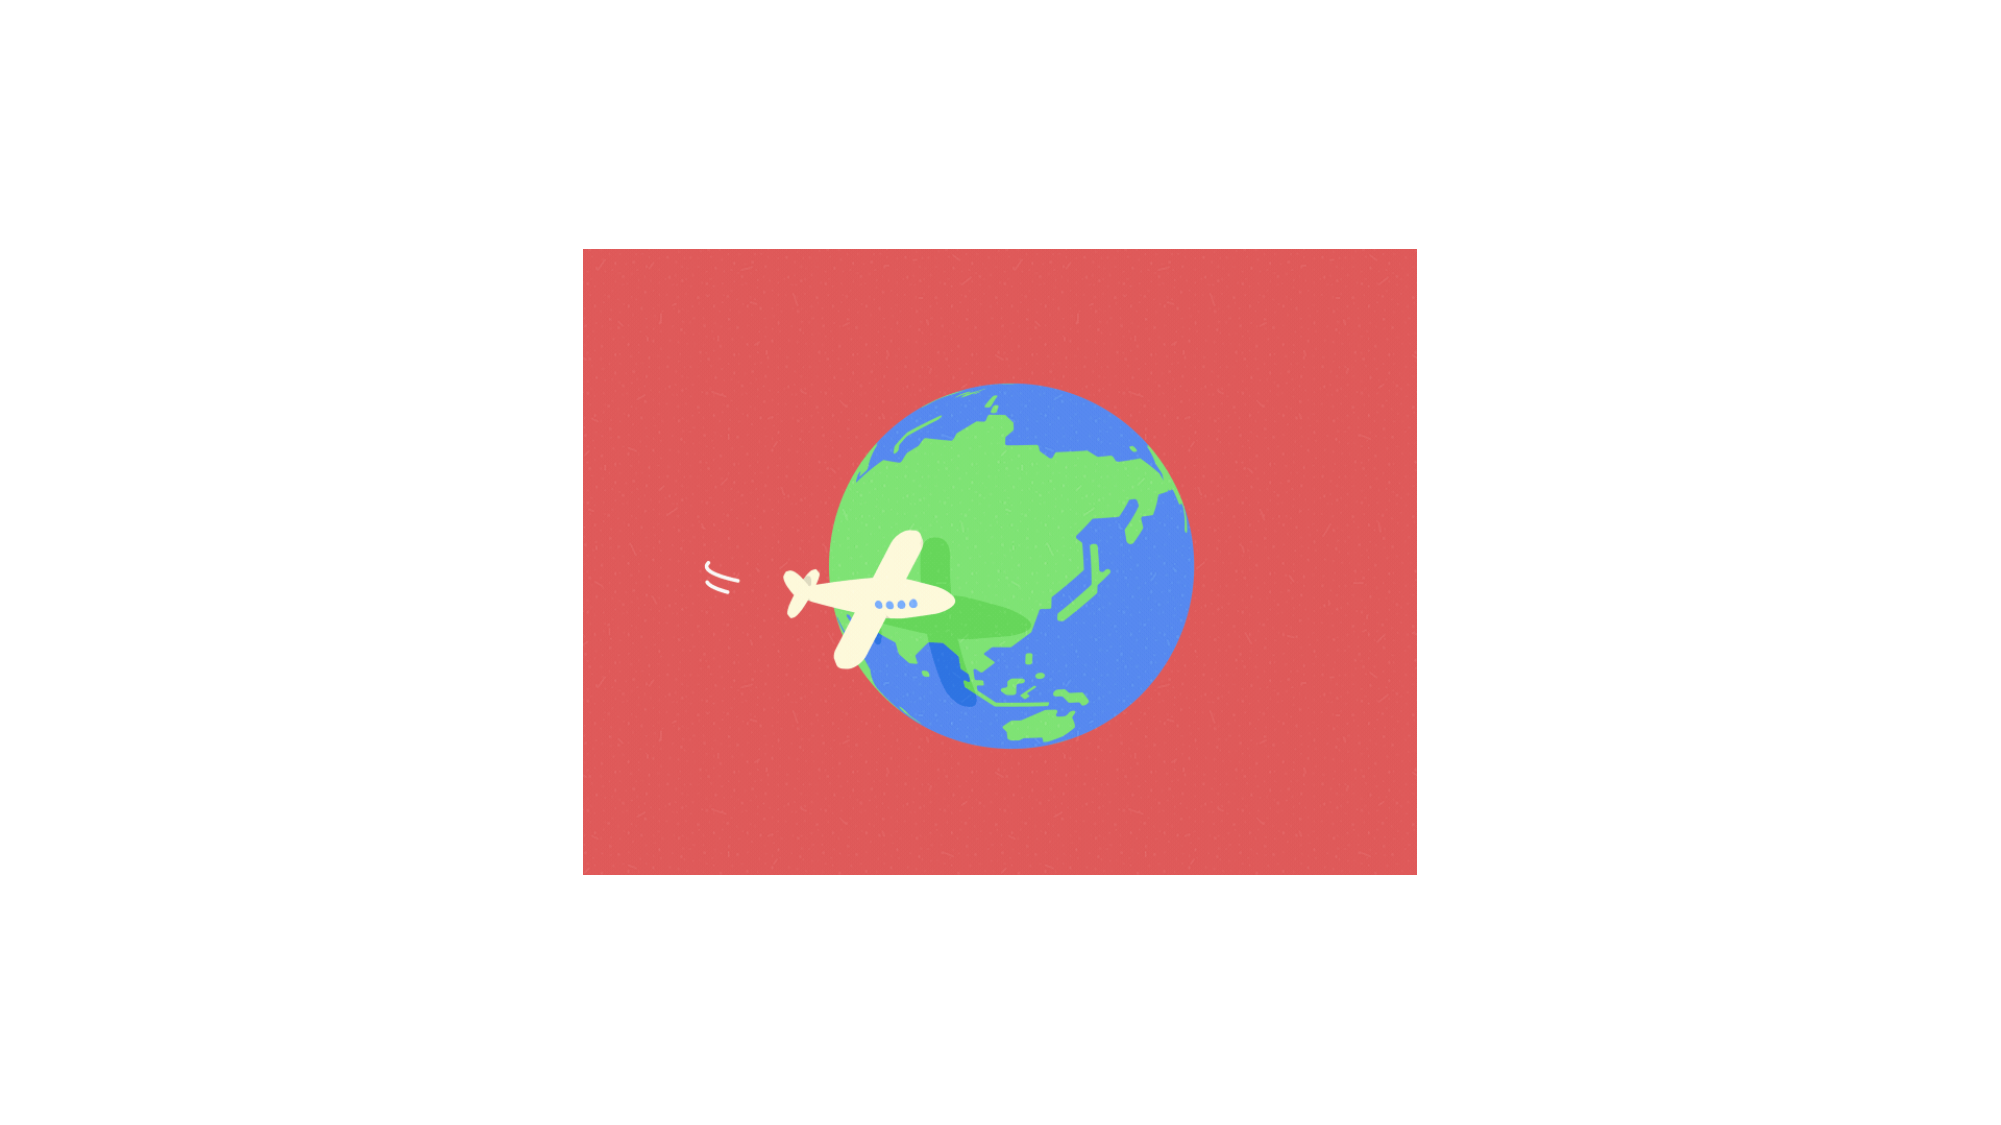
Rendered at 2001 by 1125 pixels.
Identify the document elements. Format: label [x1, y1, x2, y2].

picture [583, 249, 1417, 875]
